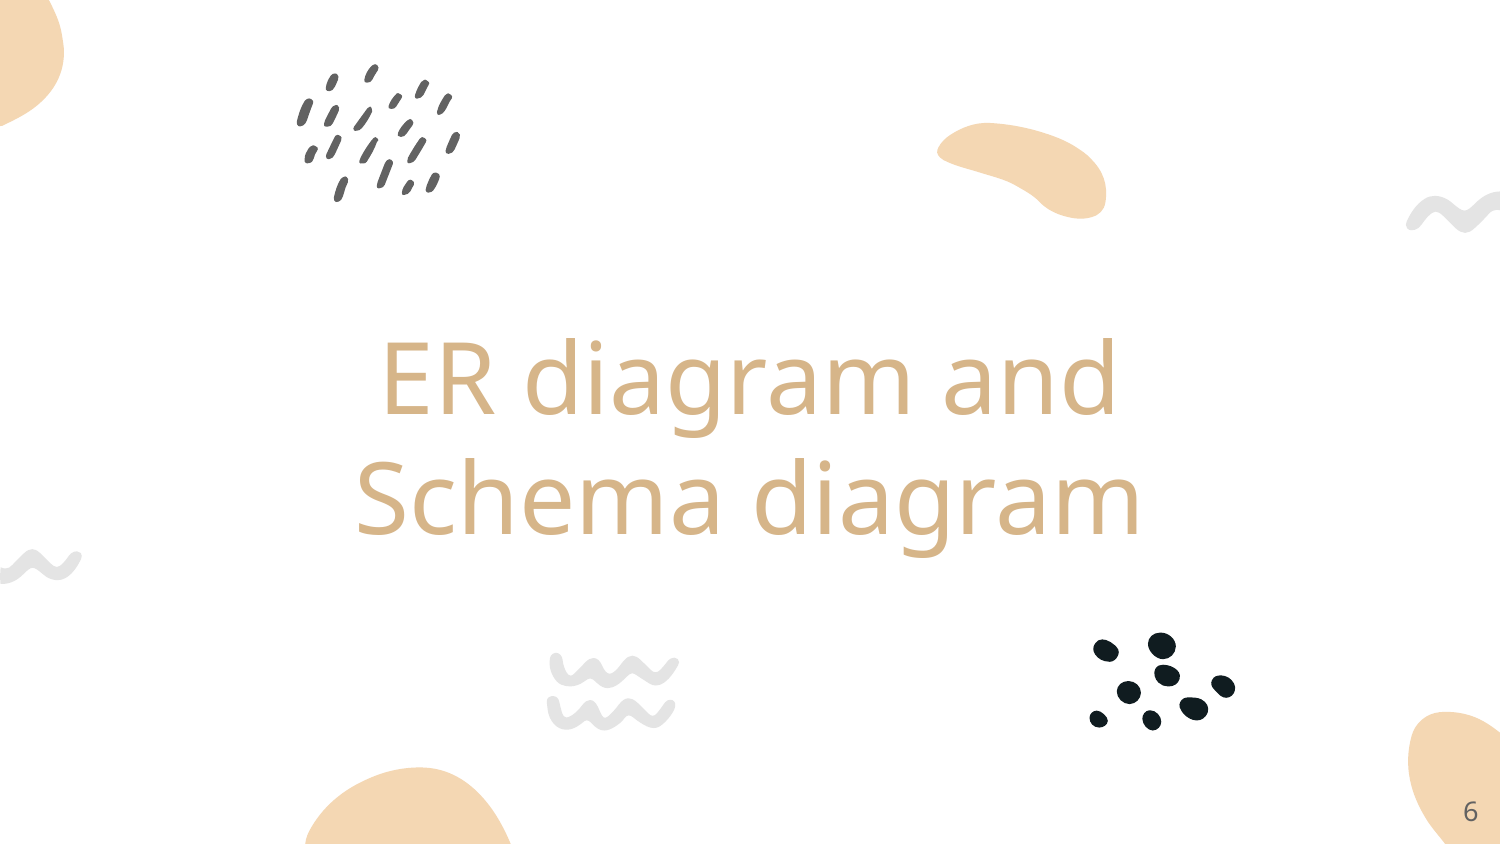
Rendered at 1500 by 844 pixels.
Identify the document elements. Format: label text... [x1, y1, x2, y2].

title ER diagram and Schema diagram [177, 251, 1323, 617]
slide_number ‹#› [1403, 779, 1494, 844]
